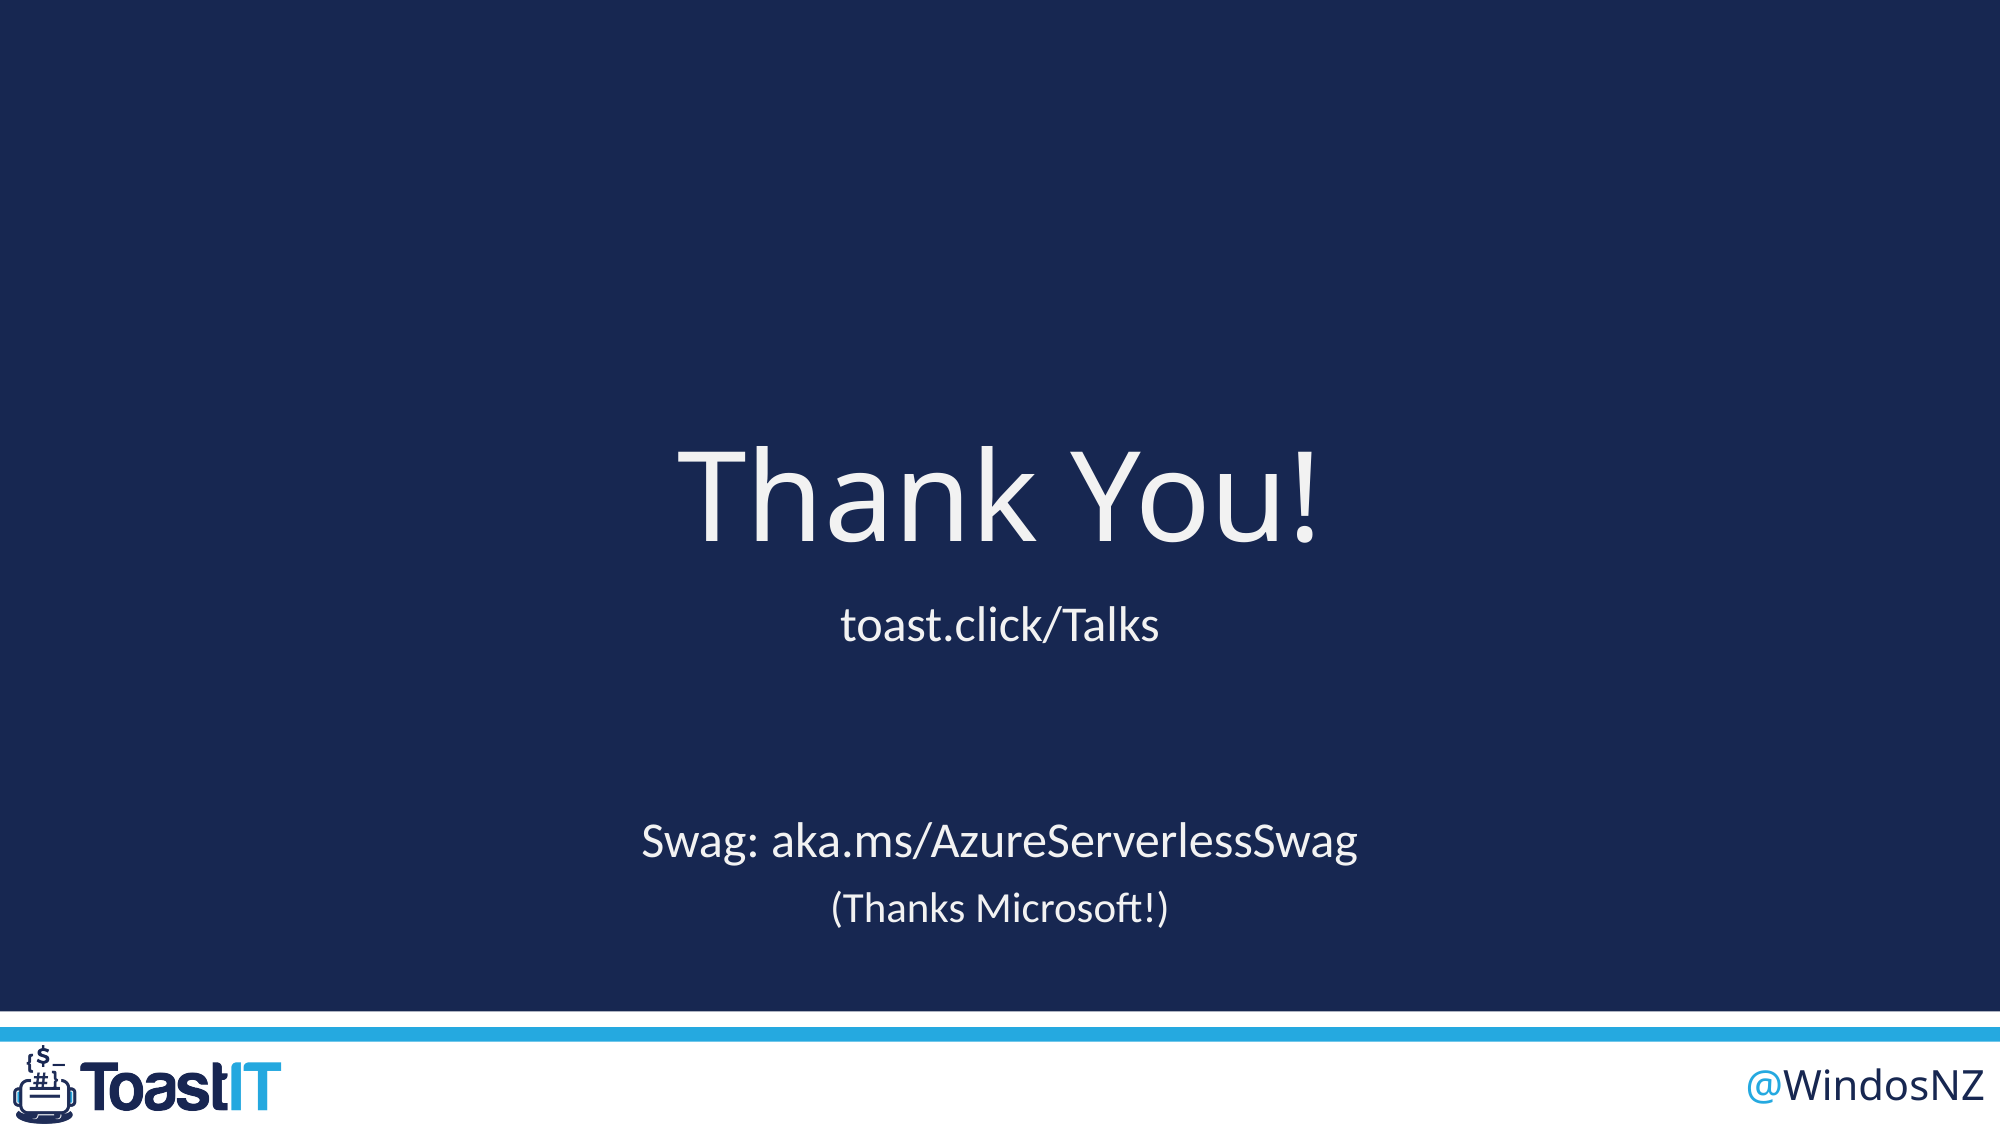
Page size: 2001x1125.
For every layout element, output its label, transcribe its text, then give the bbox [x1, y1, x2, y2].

text_box [0, 0, 2000, 1012]
title Thank You! [249, 184, 1750, 576]
picture [11, 1045, 284, 1124]
text_box [0, 1026, 2000, 1043]
subtitle toast.click/Talks Swag: aka.ms/AzureServerlessSwag (Thanks Microsoft!) [249, 590, 1750, 941]
text_box @WindosNZ [1684, 1051, 2000, 1117]
